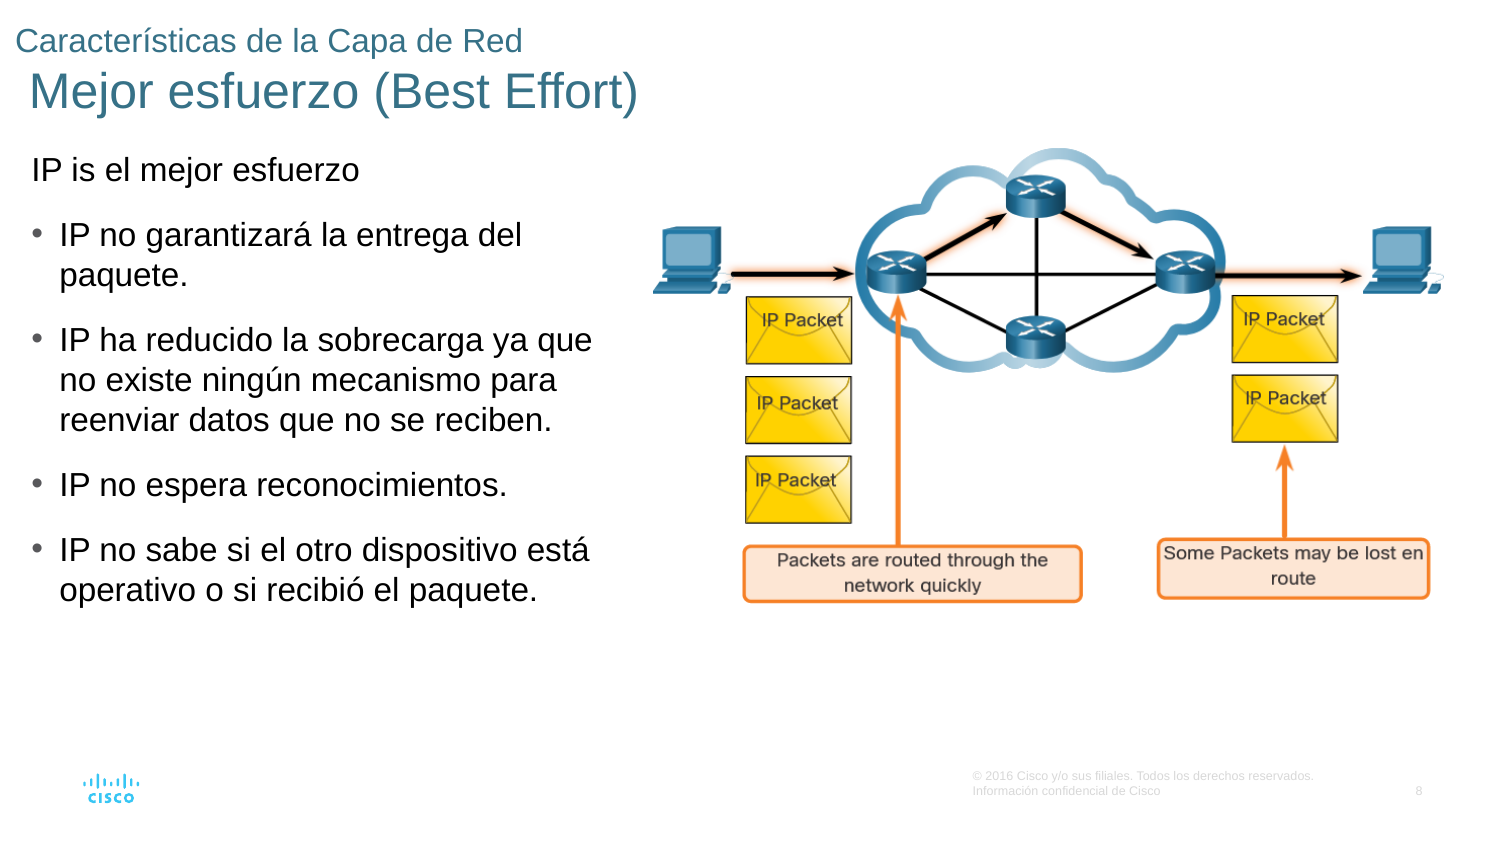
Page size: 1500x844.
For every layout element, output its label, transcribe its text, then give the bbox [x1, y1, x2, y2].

picture [652, 140, 1446, 609]
title Características de la Capa de Red Mejor esfuerzo (Best Effort) [0, 6, 1500, 131]
list IP is el mejor esfuerzo IP no garantizará la entrega del paquete. IP ha reducido la sobrecarga ya que no existe ningún mecanismo para reenviar datos que no se reciben. IP no espera reconocimientos. IP no sabe si el otro dispositivo está operativo o si recibió el paquete. [16, 140, 636, 609]
